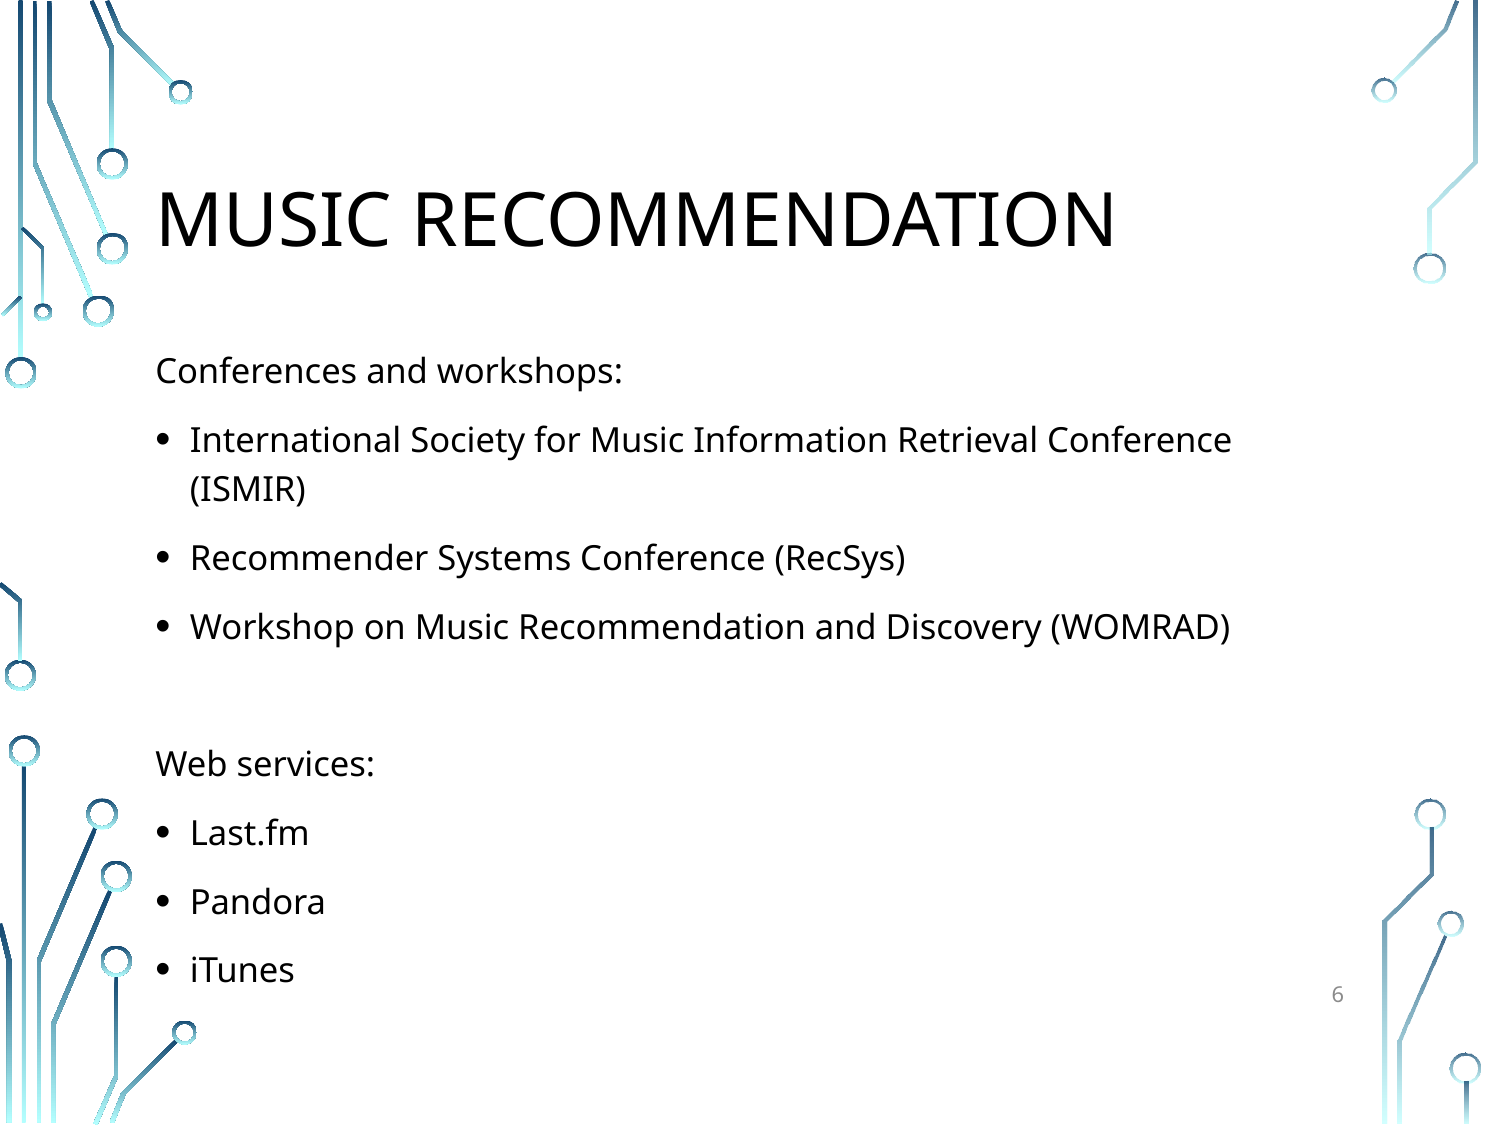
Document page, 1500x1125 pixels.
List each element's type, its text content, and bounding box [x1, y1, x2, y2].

list Conferences and workshops: International Society for Music Information Retrieval Conference (ISMIR) Recommender Systems Conference (RecSys) Workshop on Music Recommendation and Discovery (WOMRAD) Web services: Last.fm Pandora iTunes [140, 333, 1360, 1004]
title Music Recommendation [140, 101, 1360, 333]
slide_number 6 [1264, 965, 1360, 1025]
